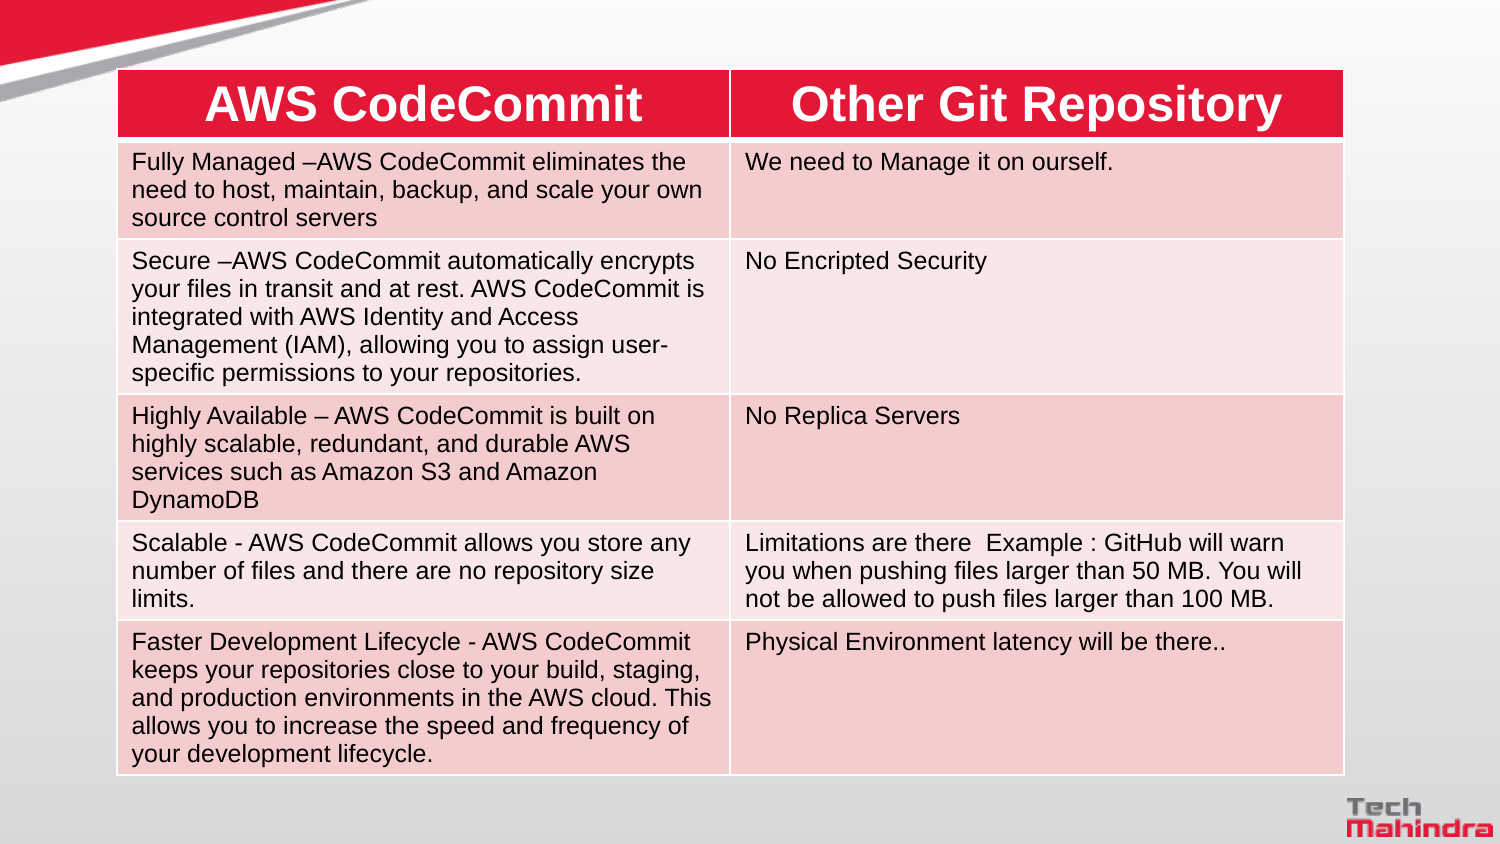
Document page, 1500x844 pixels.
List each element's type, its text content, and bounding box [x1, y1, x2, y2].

table_cell Faster Development Lifecycle - AWS CodeCommit keeps your repositories close to your build, staging, and production environments in the AWS cloud. This allows you to increase the speed and frequency of your development lifecycle. [118, 621, 729, 774]
table_cell Physical Environment latency will be there.. [731, 621, 1343, 774]
table_header Other Git Repository [731, 70, 1343, 137]
table_cell We need to Manage it on ourself. [731, 143, 1343, 238]
table_header AWS CodeCommit [118, 70, 729, 137]
table_cell Limitations are there Example : GitHub will warn you when pushing files larger than 50 MB. You will not be allowed to push files larger than 100 MB. [731, 522, 1343, 619]
table_cell Secure –AWS CodeCommit automatically encrypts your files in transit and at rest. AWS CodeCommit is integrated with AWS Identity and Access Management (IAM), allowing you to assign user-specific permissions to your repositories. [118, 240, 729, 393]
table_cell Highly Available – AWS CodeCommit is built on highly scalable, redundant, and durable AWS services such as Amazon S3 and Amazon DynamoDB [118, 395, 729, 520]
table_cell Fully Managed –AWS CodeCommit eliminates the need to host, maintain, backup, and scale your own source control servers [118, 143, 729, 238]
picture [0, 0, 373, 102]
table_cell Scalable - AWS CodeCommit allows you store any number of files and there are no repository size limits. [118, 522, 729, 619]
table_cell No Replica Servers [731, 395, 1343, 520]
picture [1347, 798, 1493, 837]
table_cell No Encripted Security [731, 240, 1343, 393]
